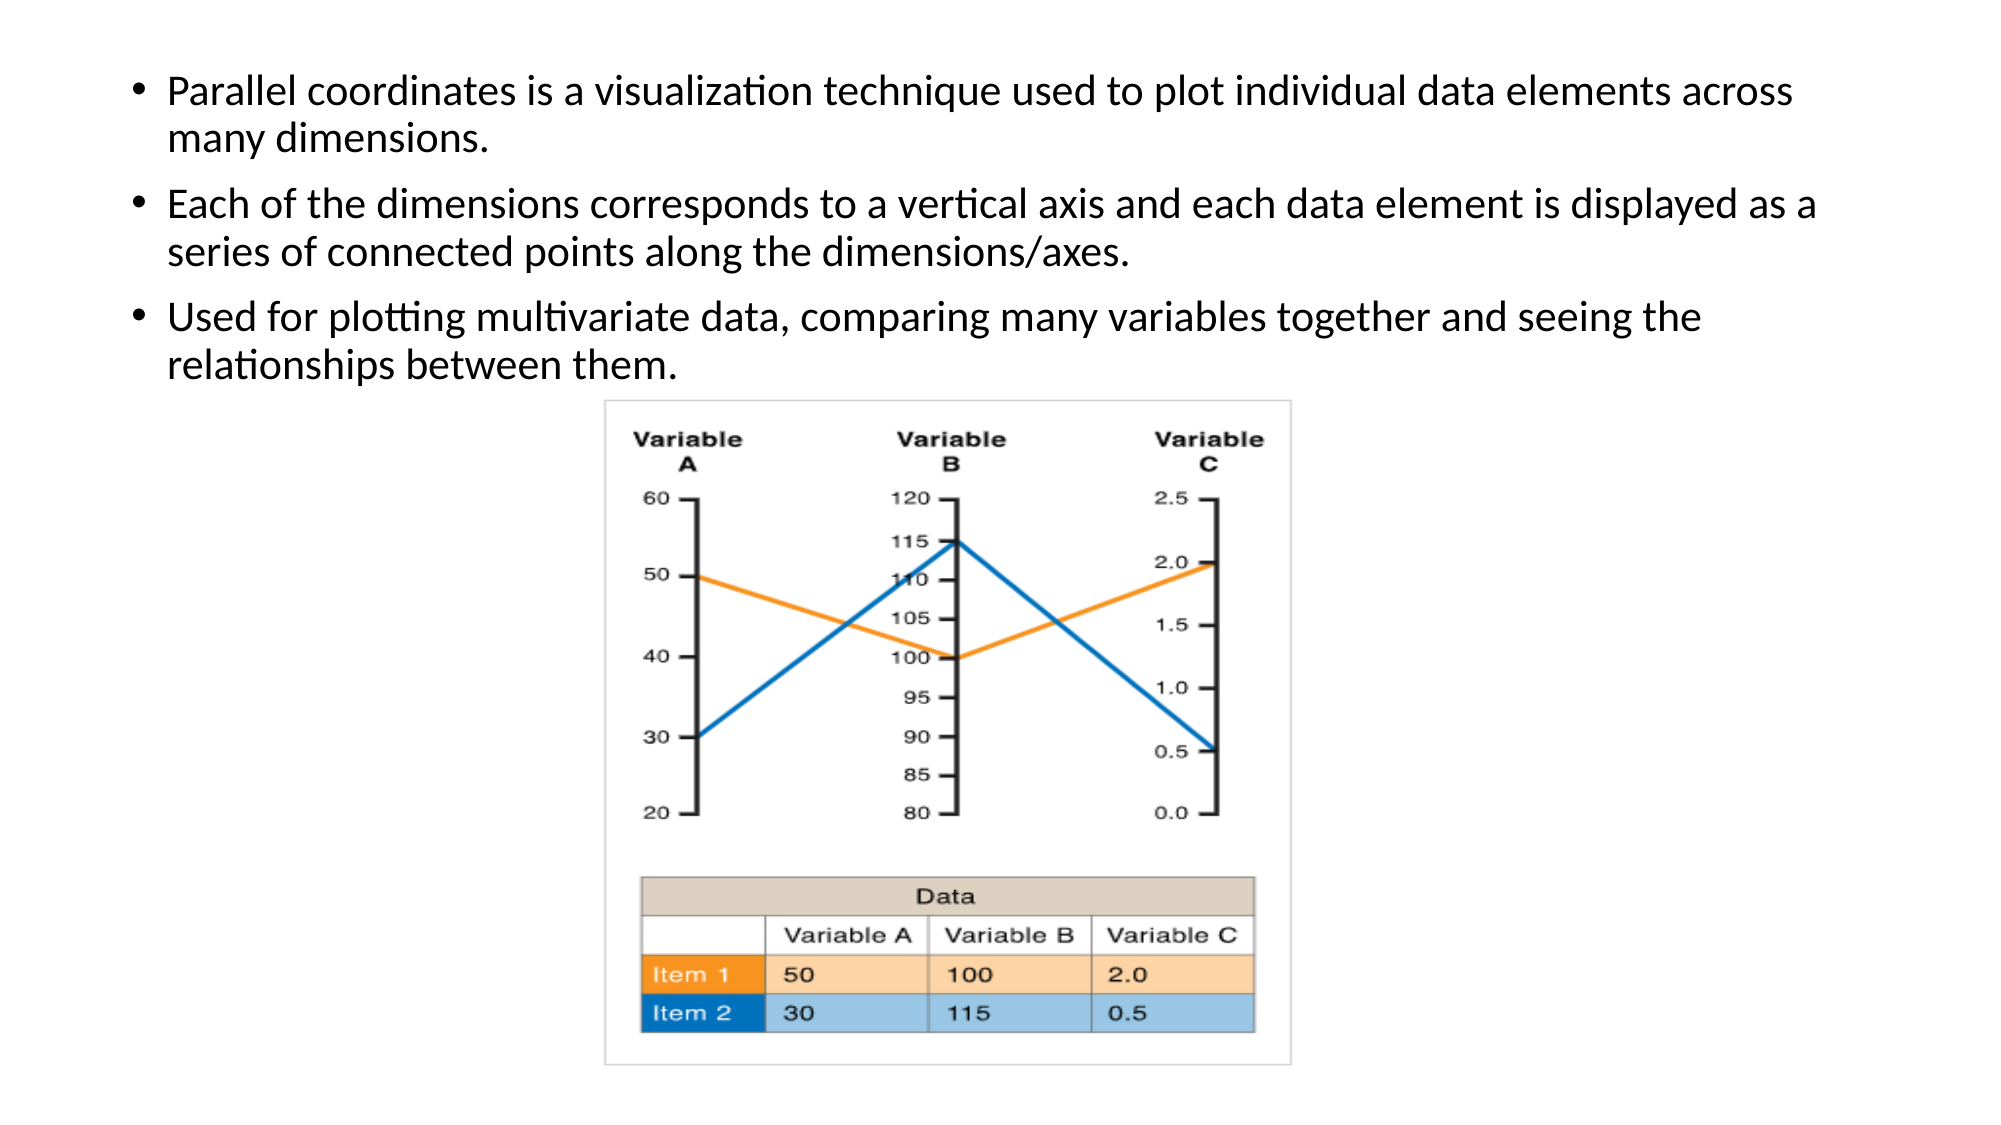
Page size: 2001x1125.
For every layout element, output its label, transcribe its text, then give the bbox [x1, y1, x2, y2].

picture [589, 397, 1308, 1076]
list Parallel coordinates is a visualization technique used to plot individual data elements across many dimensions. Each of the dimensions corresponds to a vertical axis and each data element is displayed as a series of connected points along the dimensions/axes. Used for plotting multivariate data, comparing many variables together and seeing the relationships between them. [116, 59, 1842, 398]
